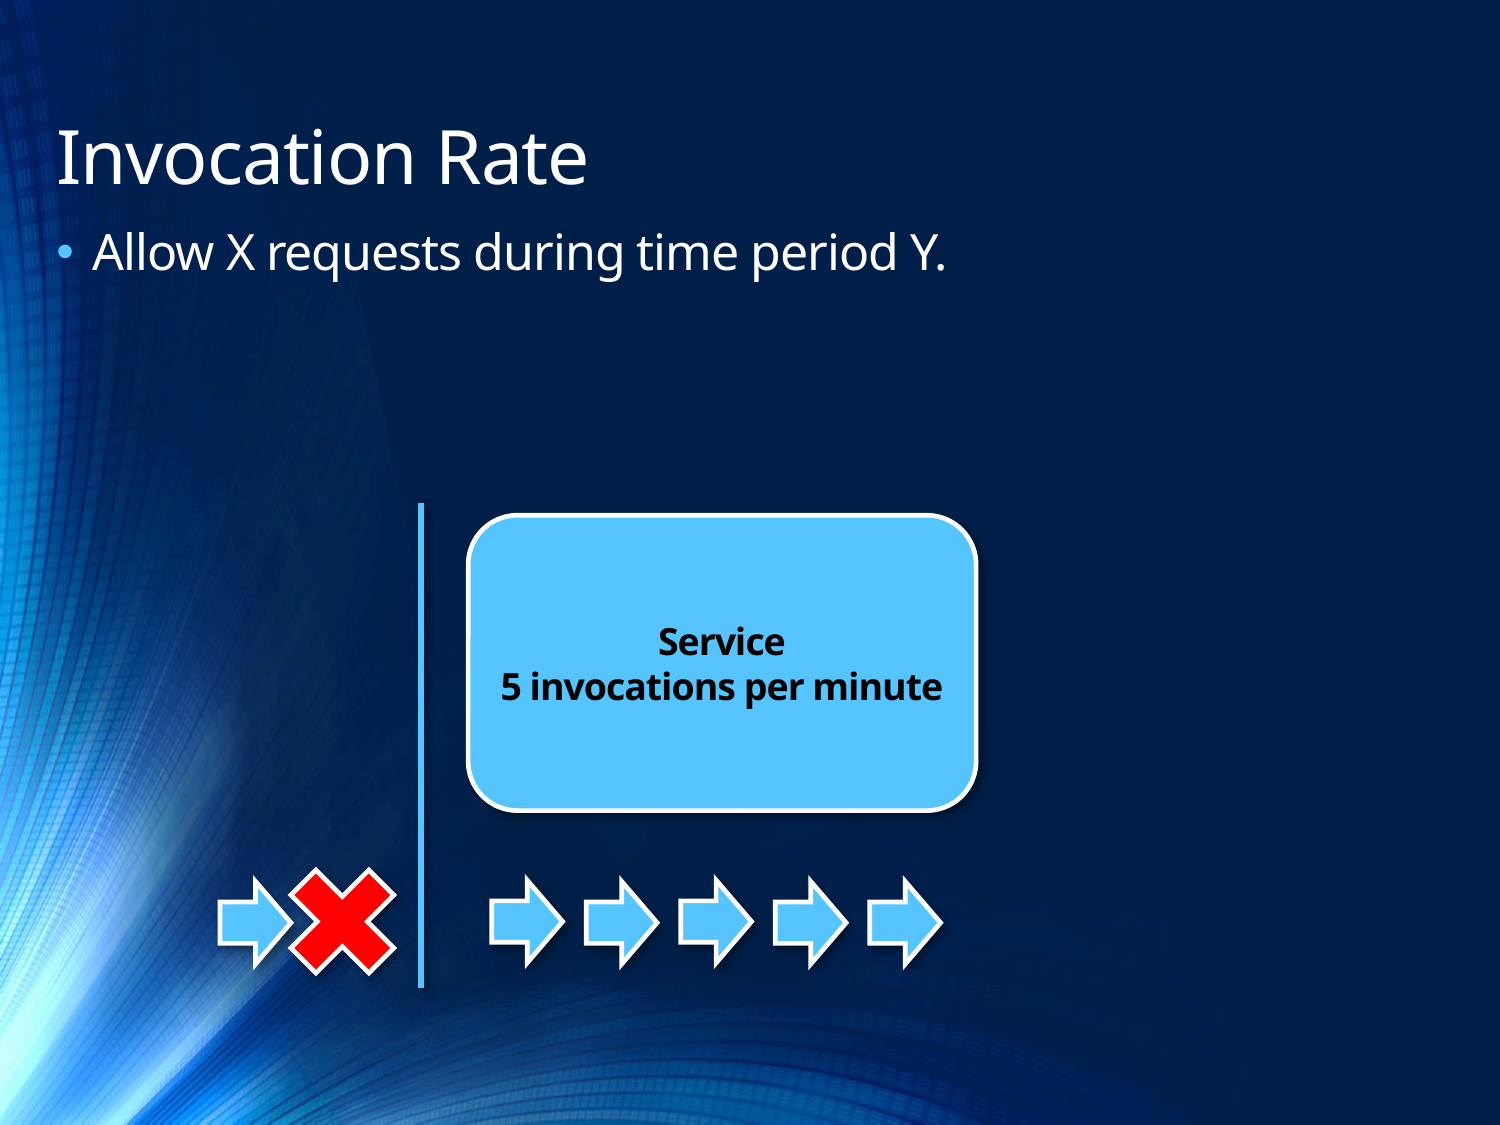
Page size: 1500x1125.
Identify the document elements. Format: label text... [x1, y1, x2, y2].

text_box [490, 877, 564, 966]
list Allow X requests during time period Y. [41, 219, 1483, 1106]
text_box [219, 878, 293, 967]
text_box [585, 878, 659, 967]
text_box [868, 878, 942, 967]
picture [0, 0, 1500, 1125]
text_box [289, 868, 396, 975]
text_box [679, 877, 753, 966]
text_box [774, 878, 848, 967]
text_box Service 5 invocations per minute [467, 514, 978, 812]
title Invocation Rate [41, 19, 1483, 209]
